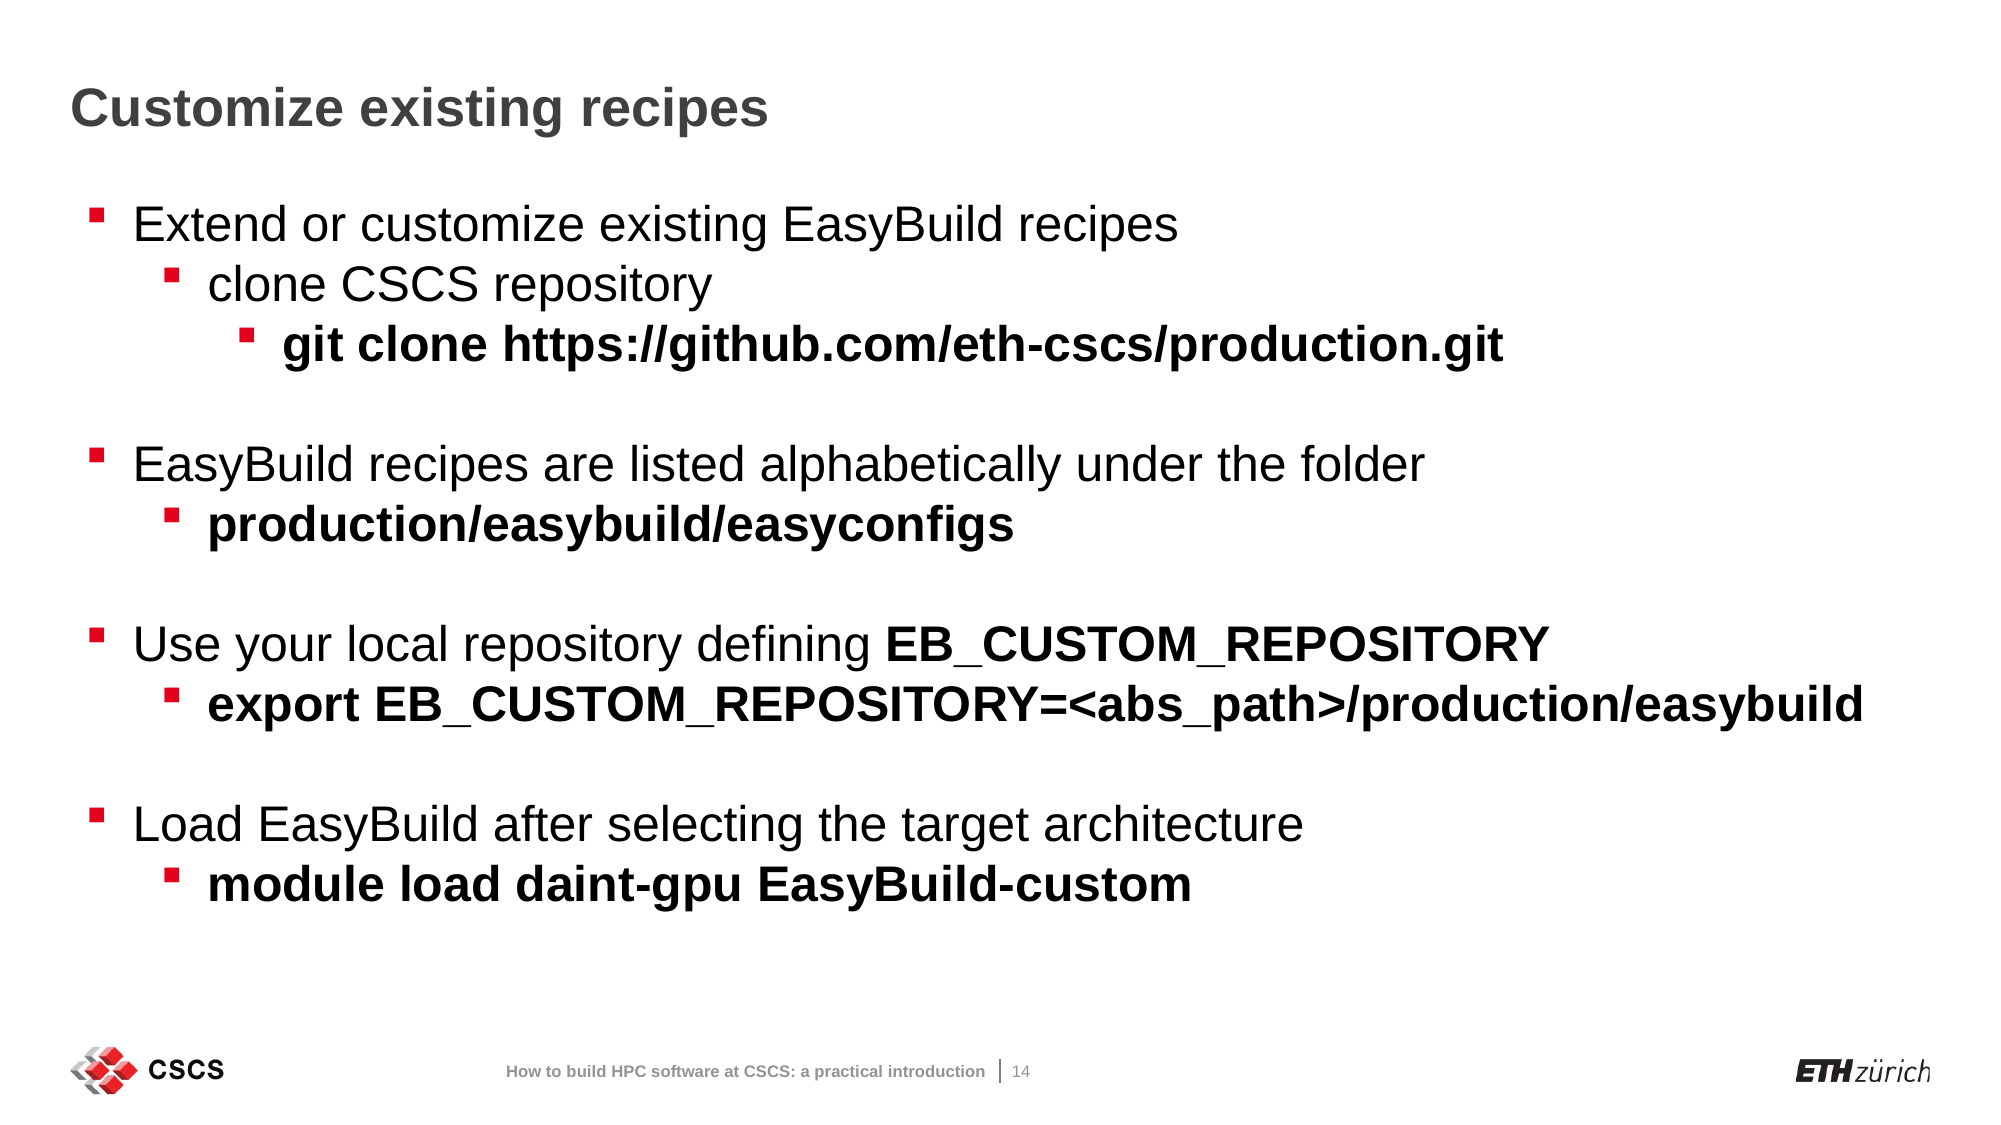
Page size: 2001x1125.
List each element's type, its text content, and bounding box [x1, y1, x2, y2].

title Customize existing recipes [70, 7, 1945, 149]
footer How to build HPC software at CSCS: a practical introduction [322, 1059, 998, 1083]
text_box Extend or customize existing EasyBuild recipes clone CSCS repository git clone https://github.com/eth-cscs/production.git EasyBuild recipes are listed alphabetically under the folder production/easybuild/easyconfigs Use your local repository defining EB_CUSTOM_REPOSITORY export EB_CUSTOM_REPOSITORY=<abs_path>/production/easybuild Load EasyBuild after selecting the target architecture module load daint-gpu EasyBuild-custom [70, 184, 1886, 920]
slide_number 14 [999, 1059, 1063, 1083]
